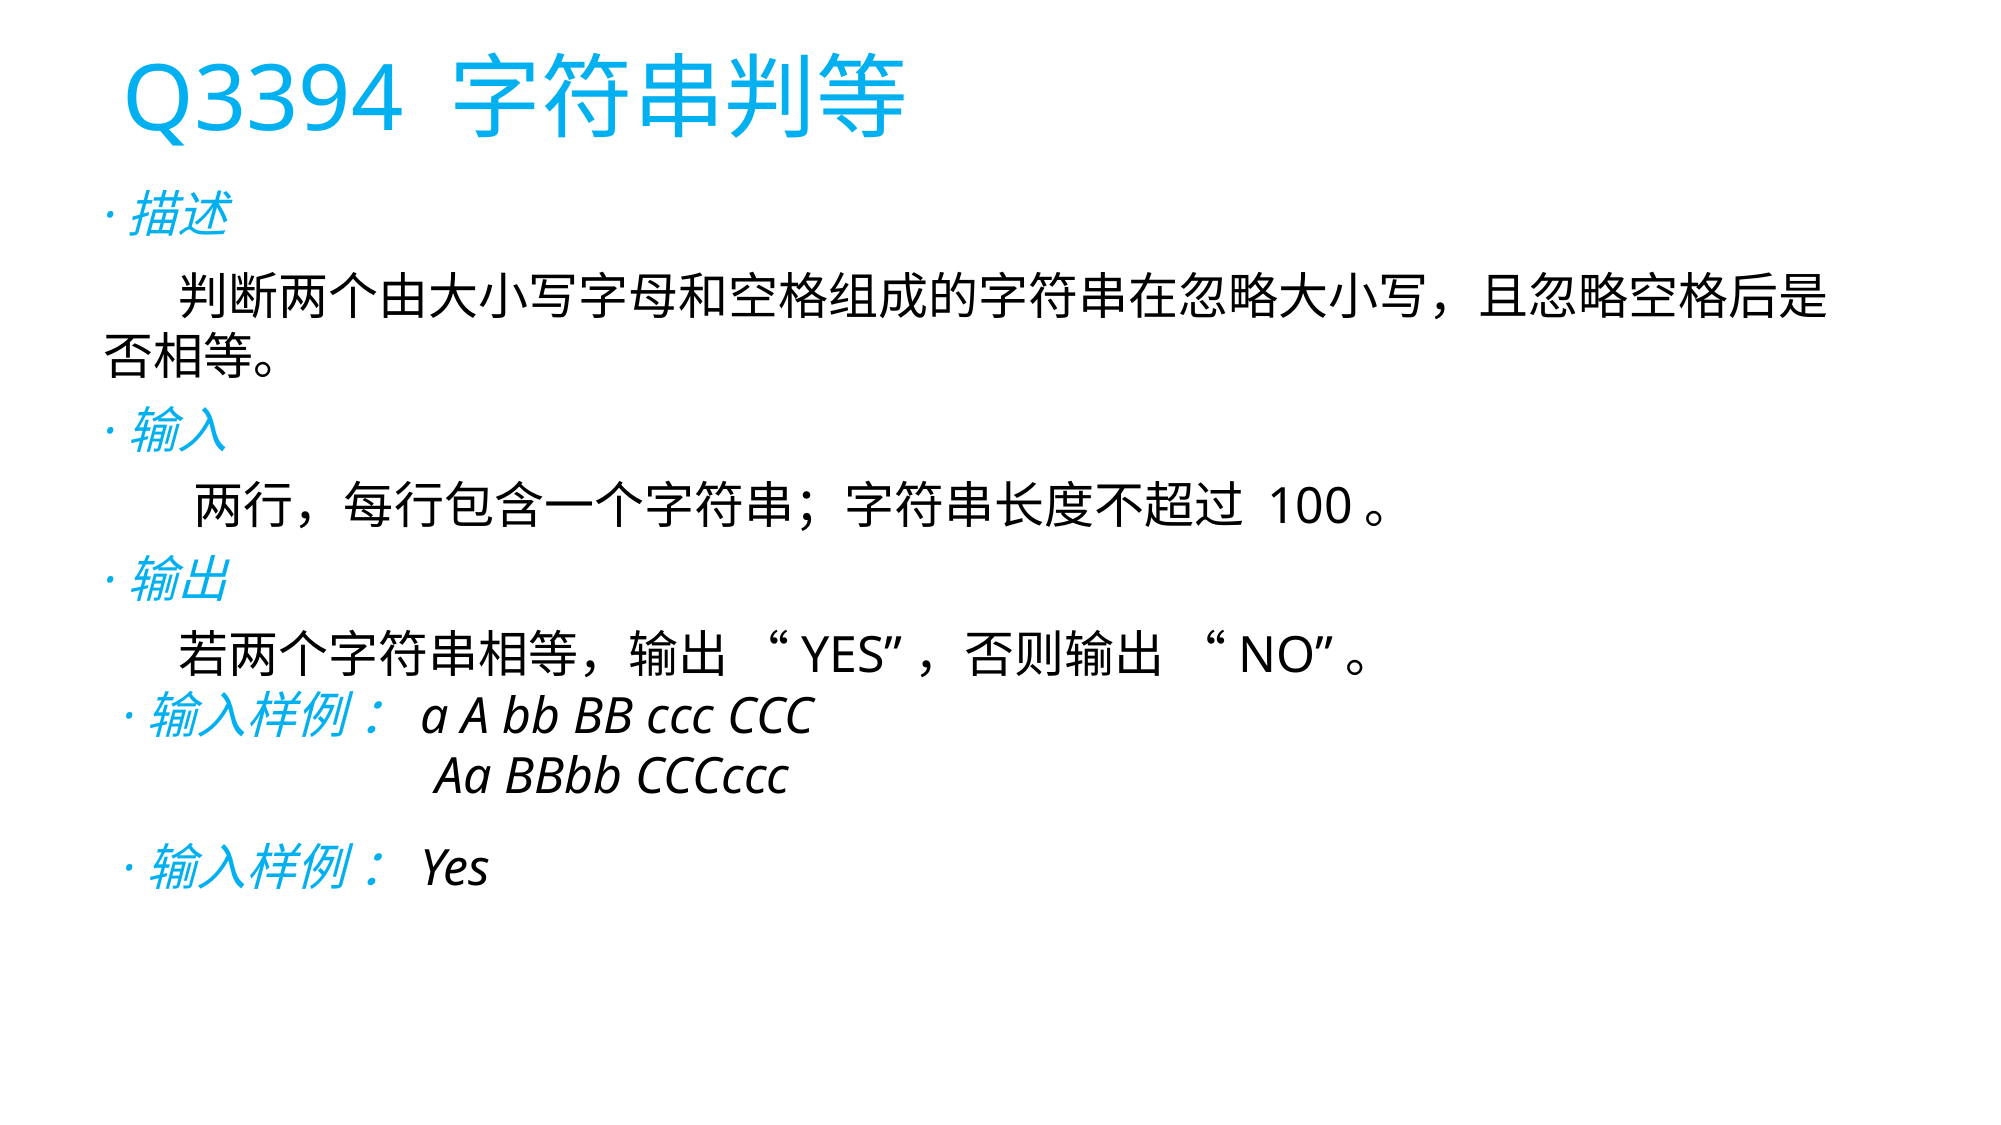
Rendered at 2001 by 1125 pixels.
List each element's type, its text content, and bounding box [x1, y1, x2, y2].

list ·描述 判断两个由大小写字母和空格组成的字符串在忽略大小写，且忽略空格后是否相等。 ·输入 两行，每行包含一个字符串；字符串长度不超过 100。 ·输出 若两个字符串相等，输出 “YES”，否则输出 “NO”。 [88, 182, 1863, 1021]
text_box ·输入样例 ：Yes [107, 828, 1621, 903]
text_box ·输入样例 ：a A bb BB ccc CCC Aa BBbb CCCccc [107, 675, 1621, 811]
title Q3394 字符串判等 [107, 0, 1105, 182]
